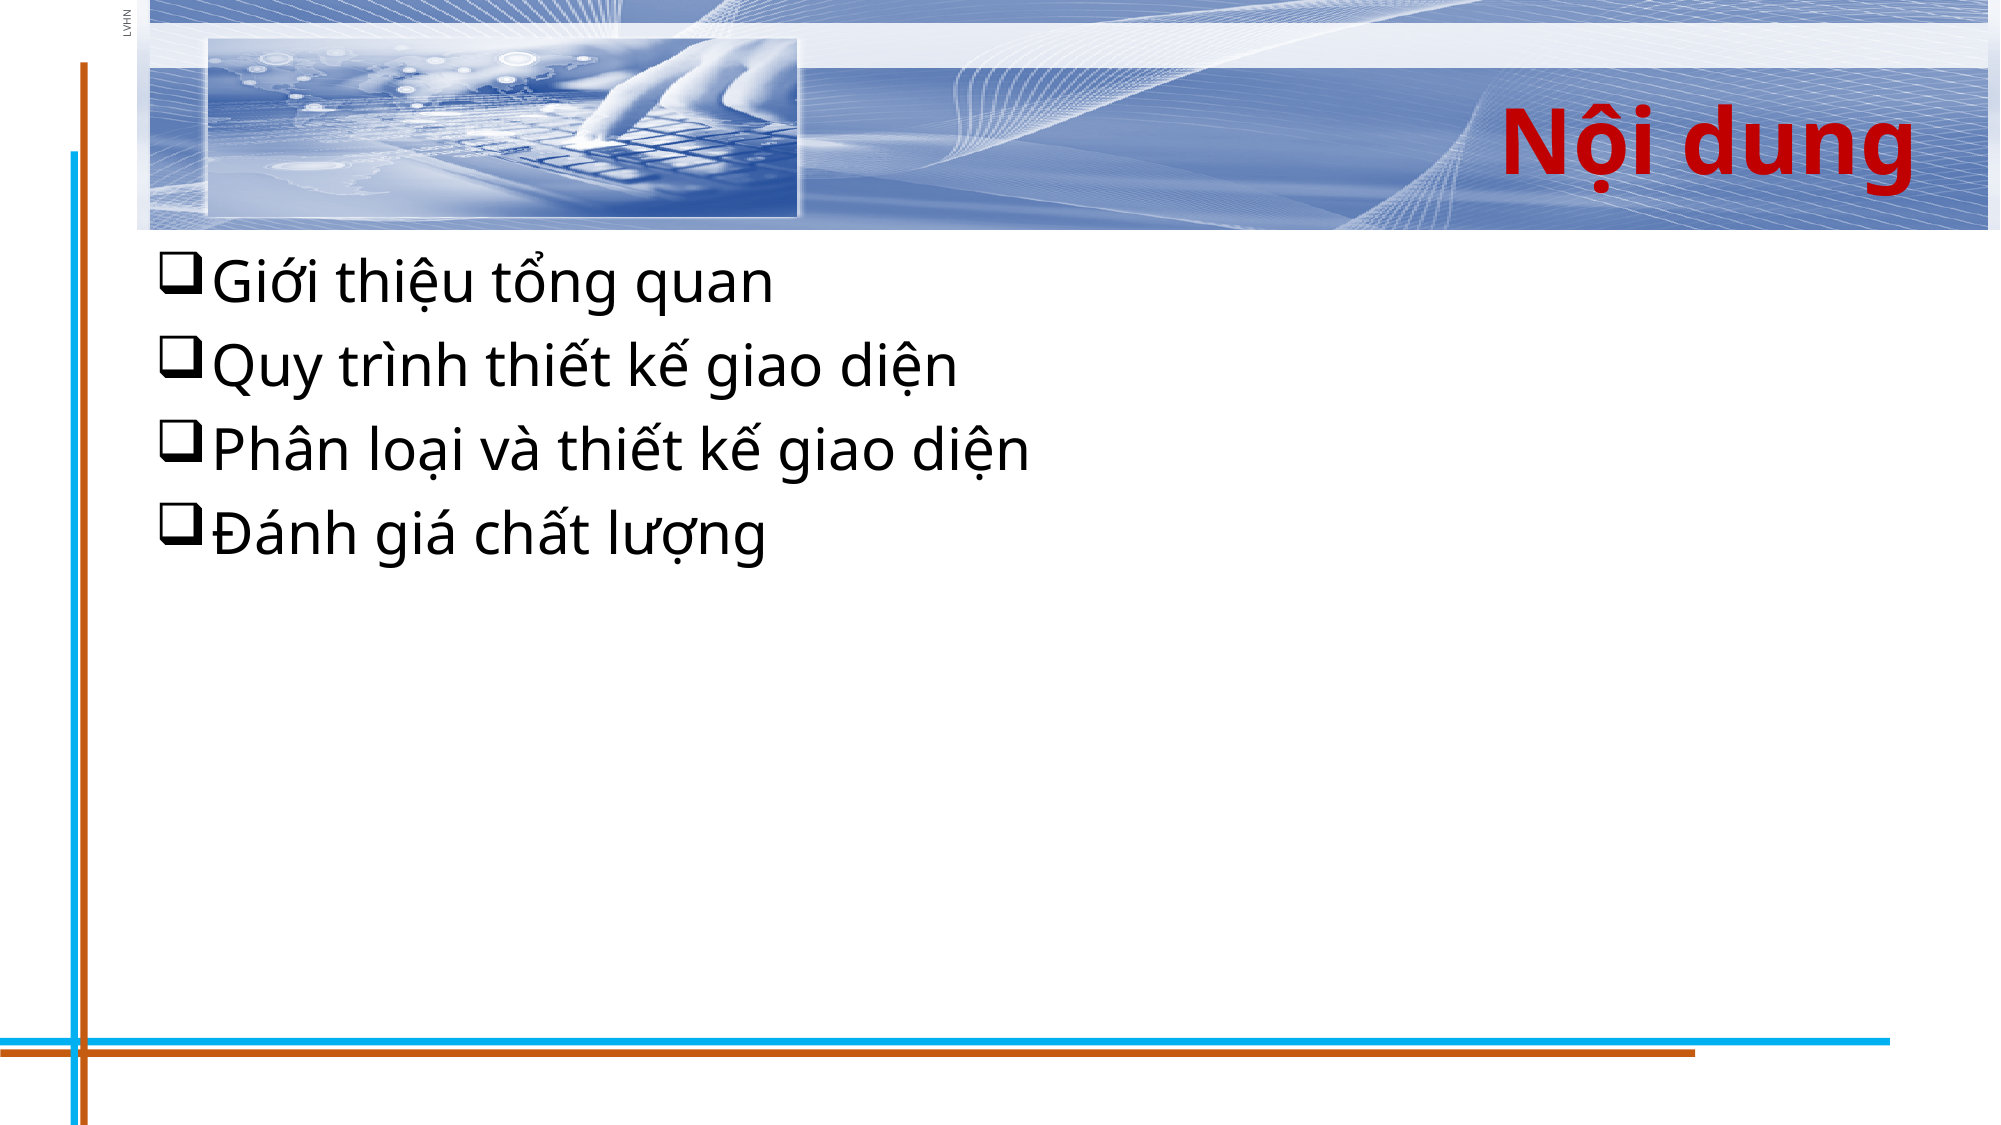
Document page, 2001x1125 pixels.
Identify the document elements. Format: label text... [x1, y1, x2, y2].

title Nội dung [137, 36, 1934, 254]
list Giới thiệu tổng quan Quy trình thiết kế giao diện Phân loại và thiết kế giao diện Đánh giá chất lượng [139, 245, 1934, 1014]
